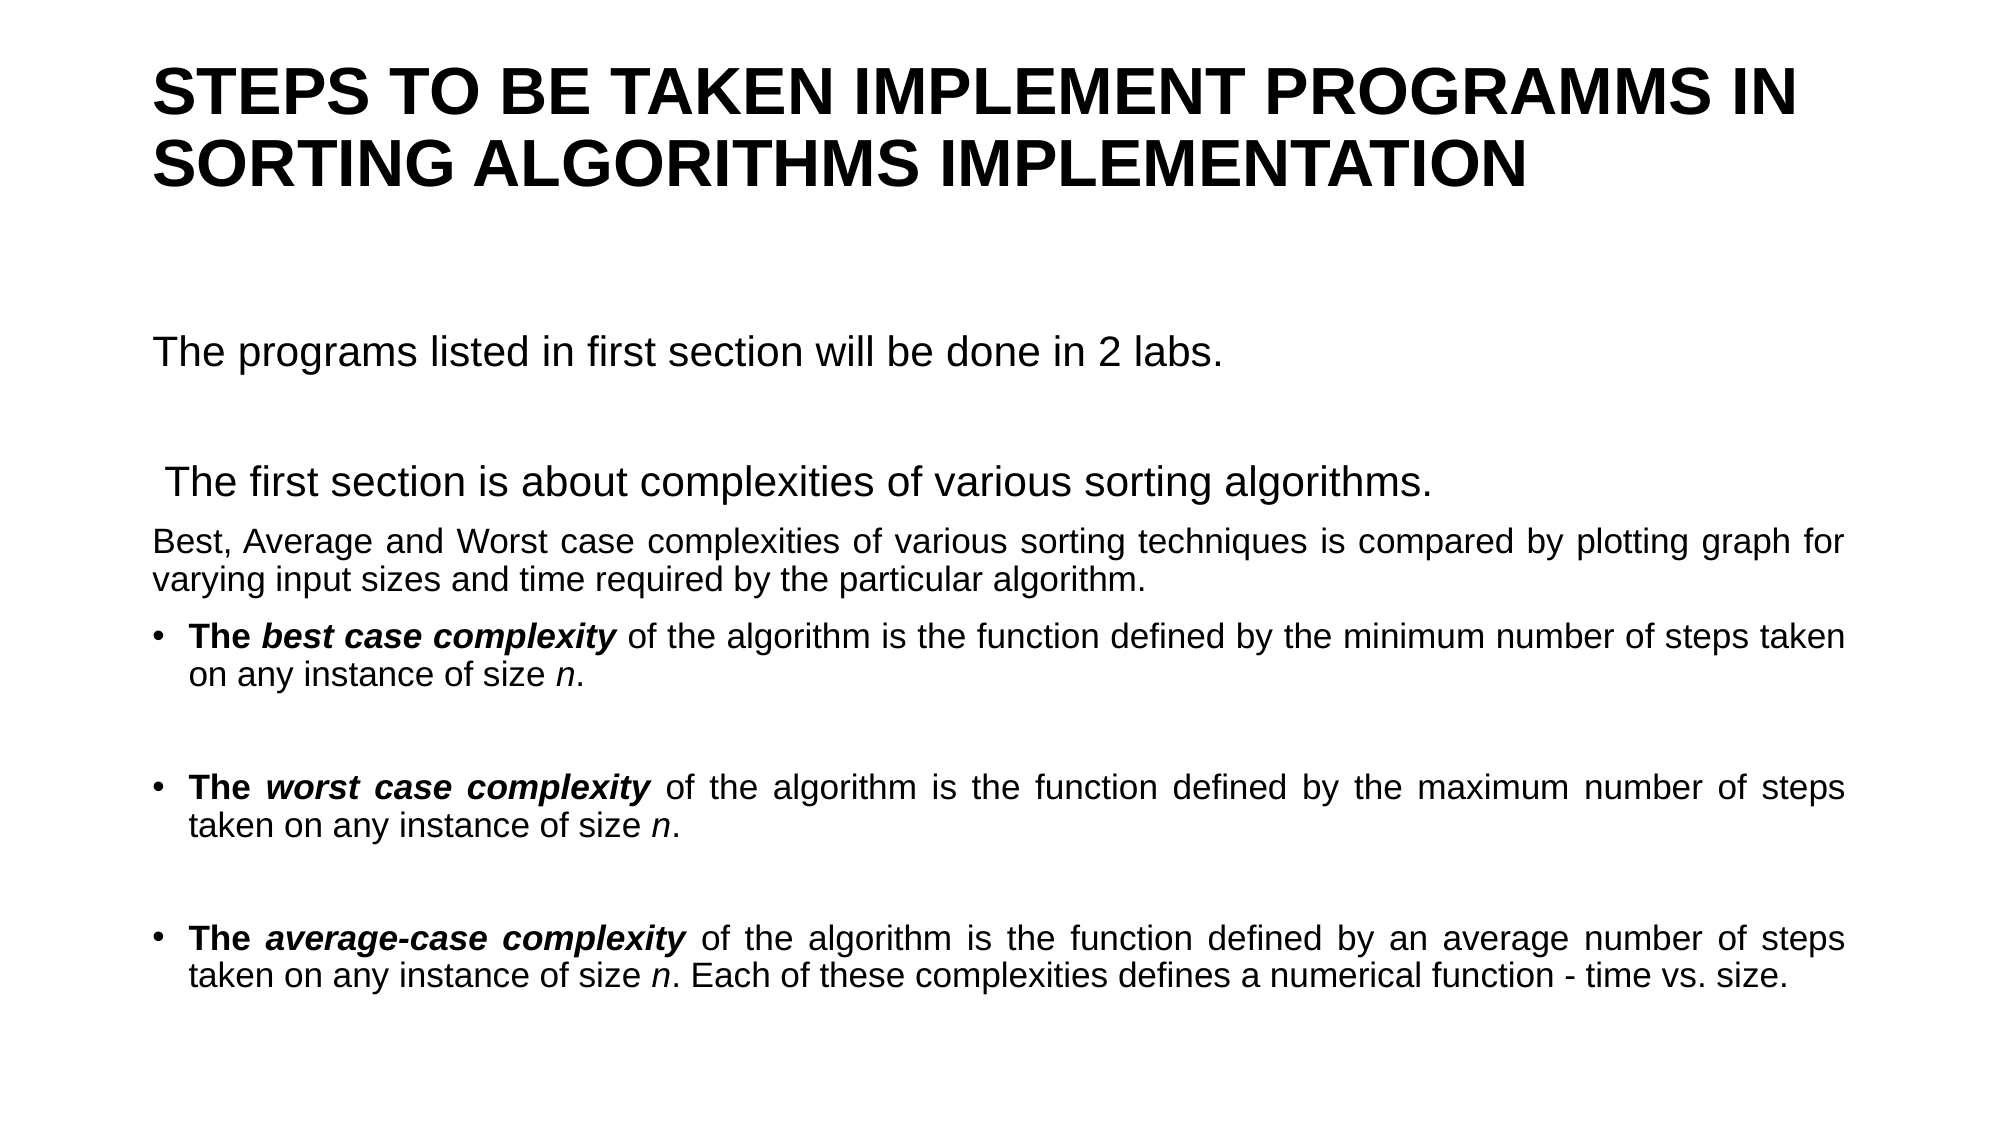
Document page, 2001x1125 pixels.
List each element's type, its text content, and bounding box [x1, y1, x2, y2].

list The programs listed in first section will be done in 2 labs. The first section is about complexities of various sorting algorithms. Best, Average and Worst case complexities of various sorting techniques is compared by plotting graph for varying input sizes and time required by the particular algorithm. The best case complexity of the algorithm is the function defined by the minimum number of steps taken on any instance of size n. The worst case complexity of the algorithm is the function defined by the maximum number of steps taken on any instance of size n. The average-case complexity of the algorithm is the function defined by an average number of steps taken on any instance of size n. Each of these complexities defines a numerical function - time vs. size. [137, 241, 1863, 1020]
title STEPS TO BE TAKEN IMPLEMENT PROGRAMMS IN sorting algorithms implementation [137, 59, 1863, 241]
